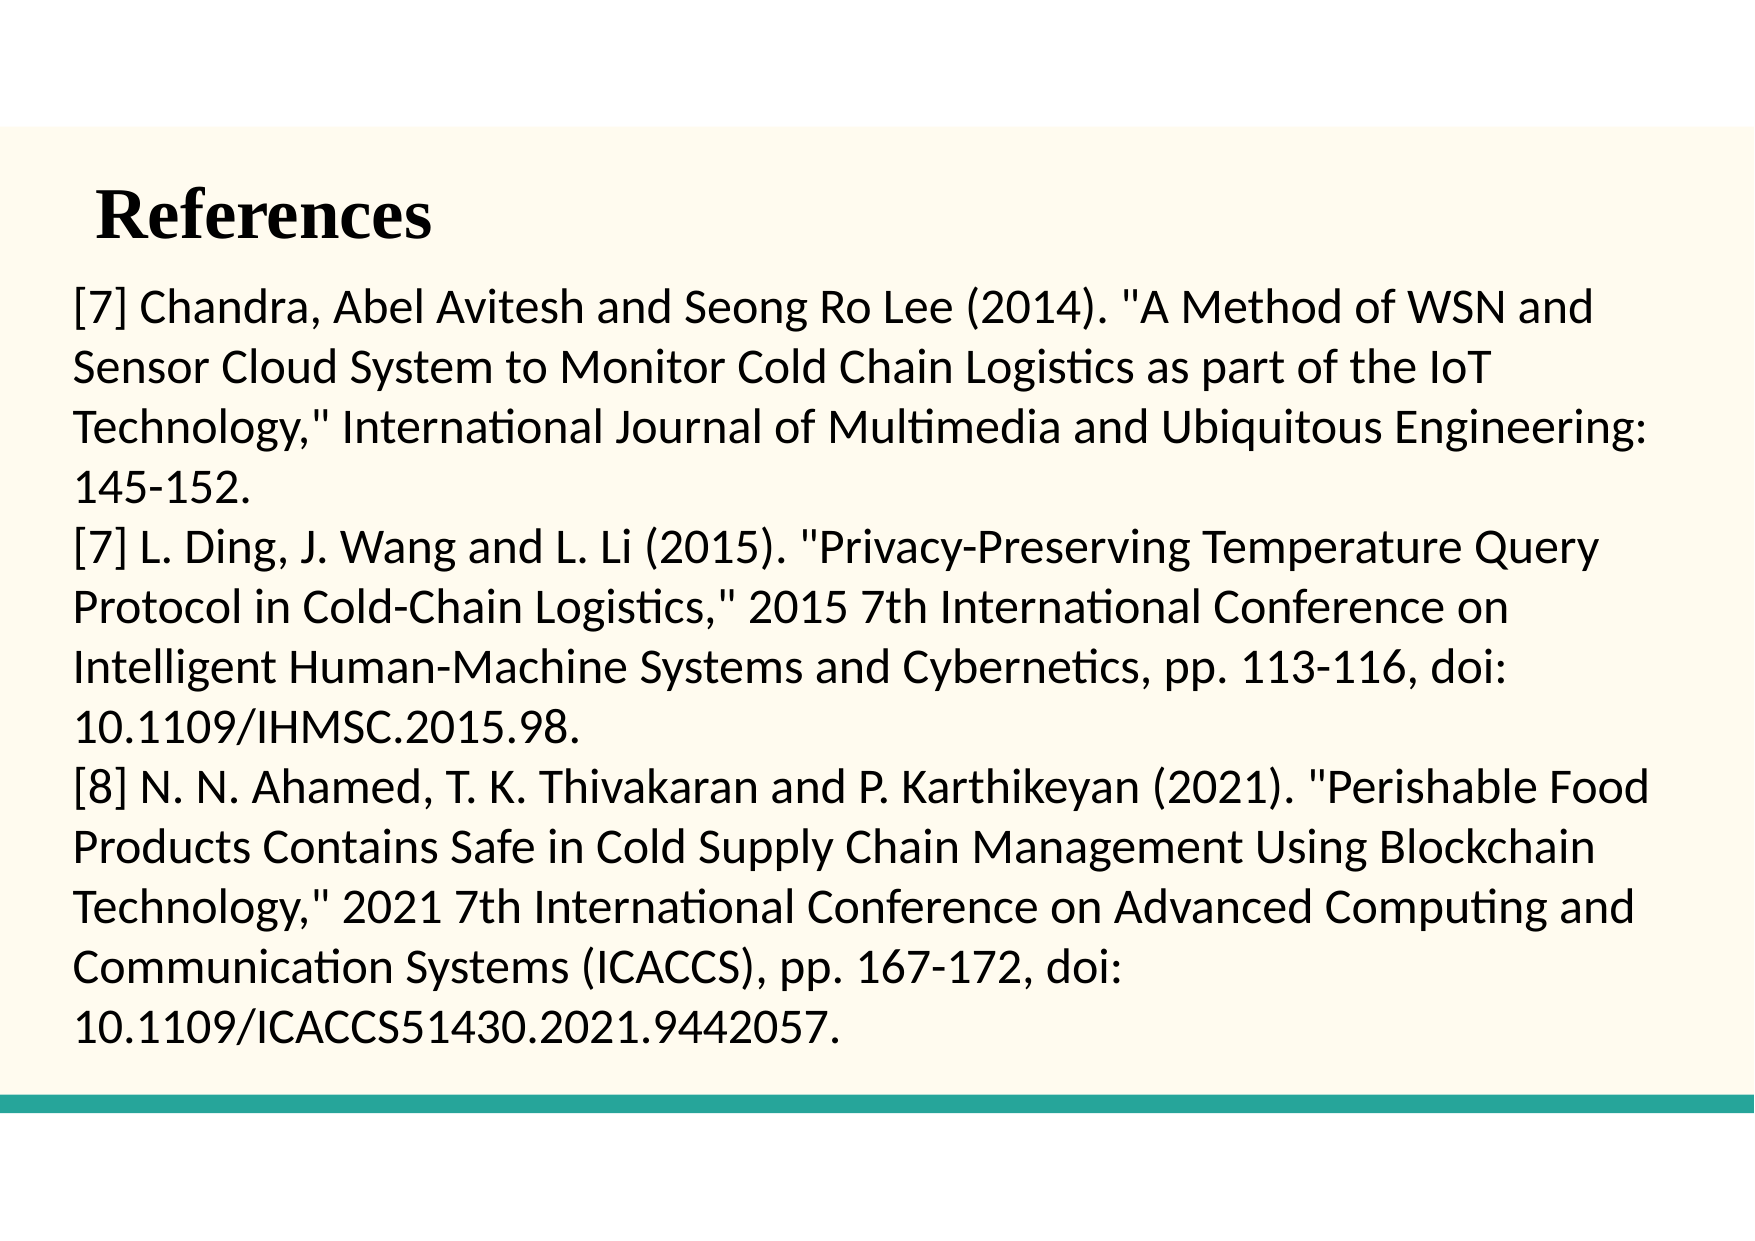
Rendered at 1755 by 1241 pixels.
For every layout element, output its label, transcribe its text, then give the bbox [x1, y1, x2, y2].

text_box [7] Chandra, Abel Avitesh and Seong Ro Lee (2014). "A Method of WSN and Sensor Cloud System to Monitor Cold Chain Logistics as part of the IoT Technology," International Journal of Multimedia and Ubiquitous Engineering: 145-152. [7] L. Ding, J. Wang and L. Li (2015). "Privacy-Preserving Temperature Query Protocol in Cold-Chain Logistics," 2015 7th International Conference on Intelligent Human-Machine Systems and Cybernetics, pp. 113-116, doi: 10.1109/IHMSC.2015.98. [8] N. N. Ahamed, T. K. Thivakaran and P. Karthikeyan (2021). "Perishable Food Products Contains Safe in Cold Supply Chain Management Using Blockchain Technology," 2021 7th International Conference on Advanced Computing and Communication Systems (ICACCS), pp. 167-172, doi: 10.1109/ICACCS51430.2021.9442057. [72, 271, 1671, 1108]
title References [93, 163, 437, 271]
